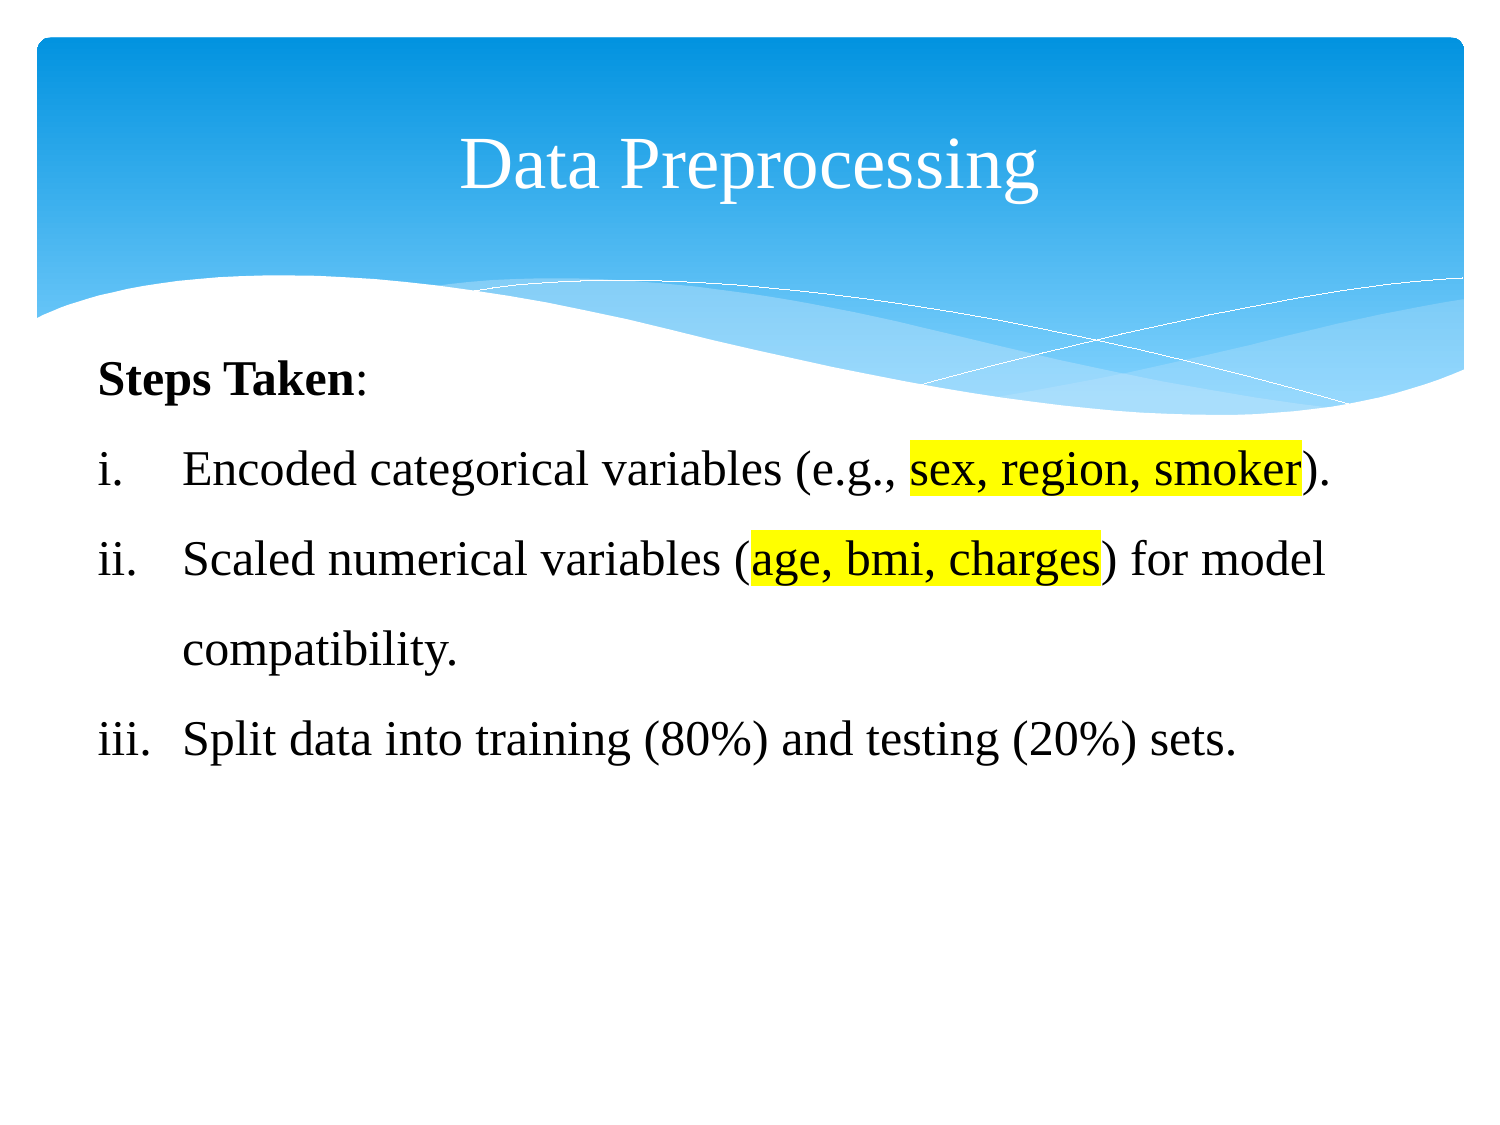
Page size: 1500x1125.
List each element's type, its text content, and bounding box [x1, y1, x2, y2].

list Steps Taken: Encoded categorical variables (e.g., sex, region, smoker). Scaled numerical variables (age, bmi, charges) for model compatibility. Split data into training (80%) and testing (20%) sets. [82, 261, 1418, 889]
title Data Preprocessing [75, 55, 1425, 261]
